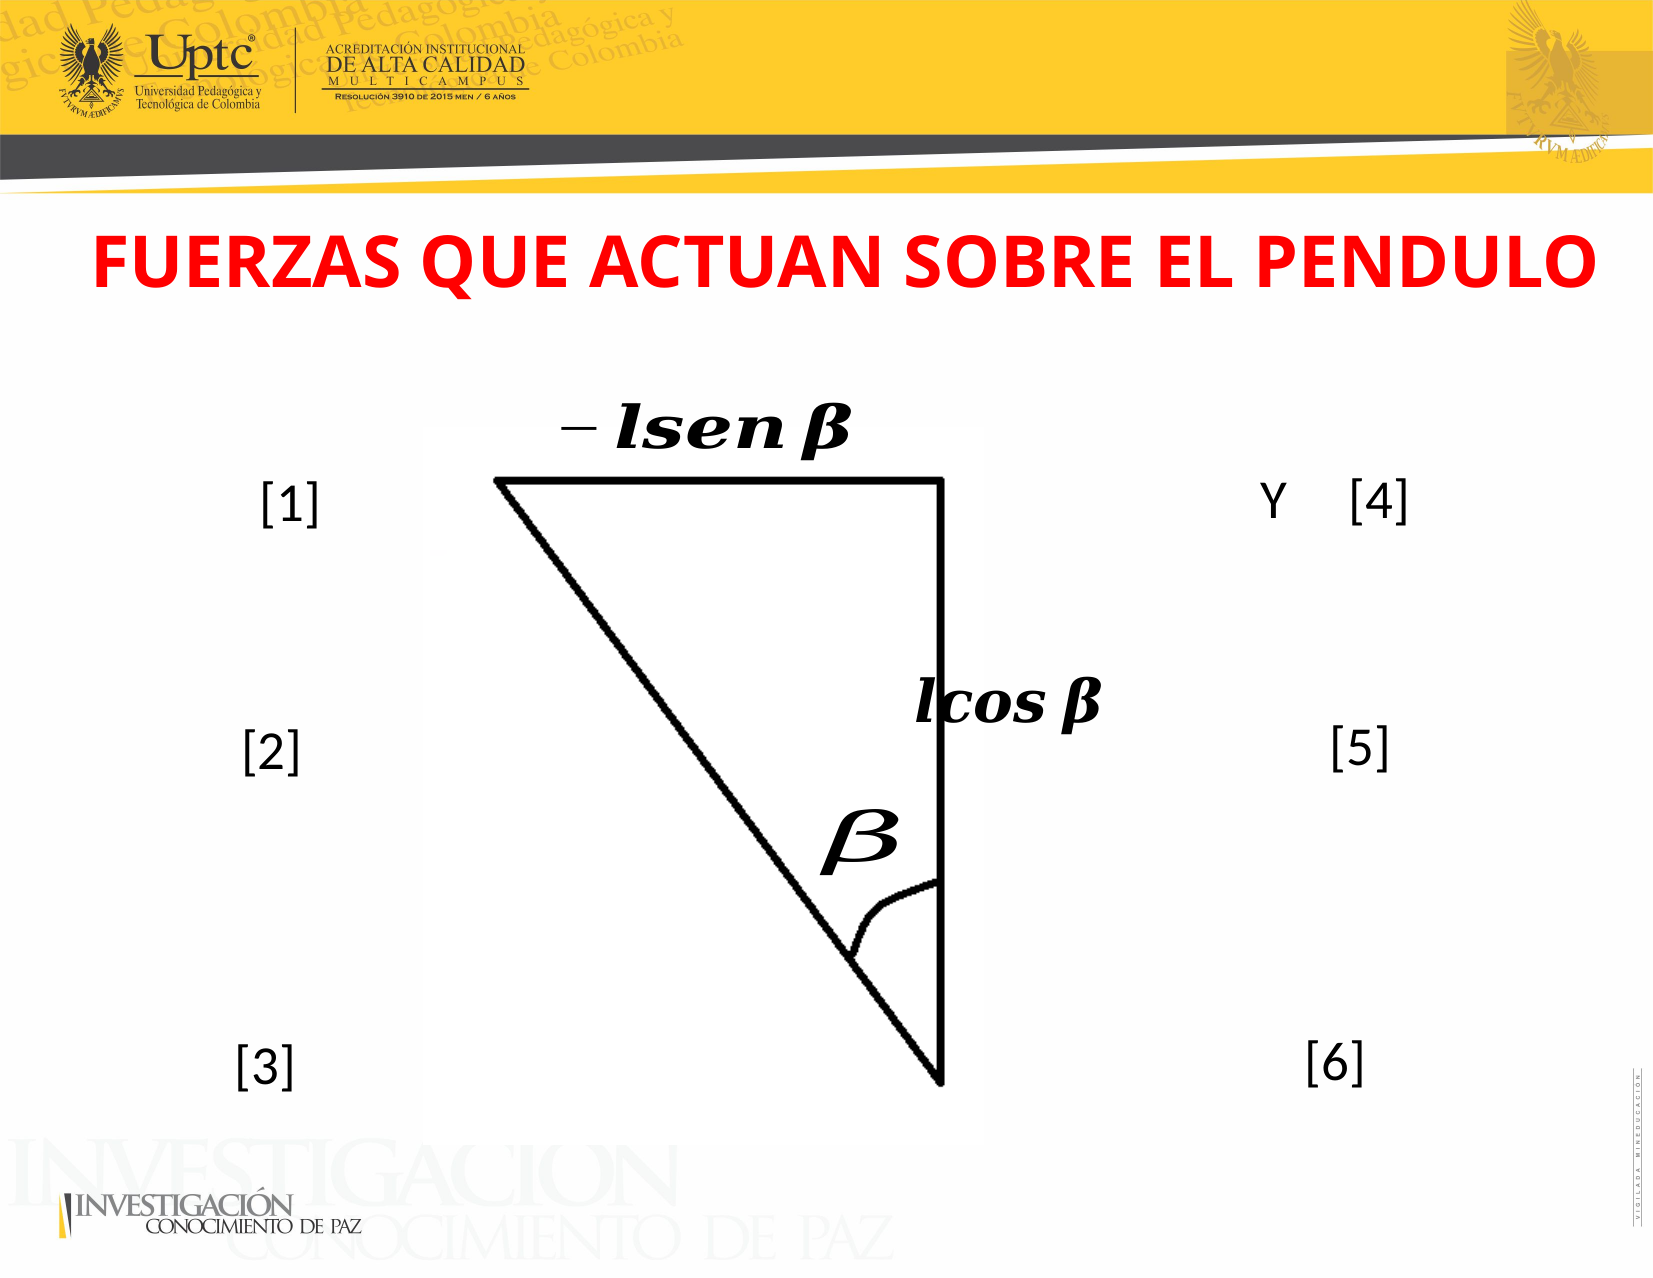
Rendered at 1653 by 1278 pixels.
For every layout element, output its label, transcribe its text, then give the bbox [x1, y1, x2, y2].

title FUERZAS QUE ACTUAN SOBRE EL PENDULO [18, 161, 1653, 311]
picture [0, 0, 1653, 1278]
